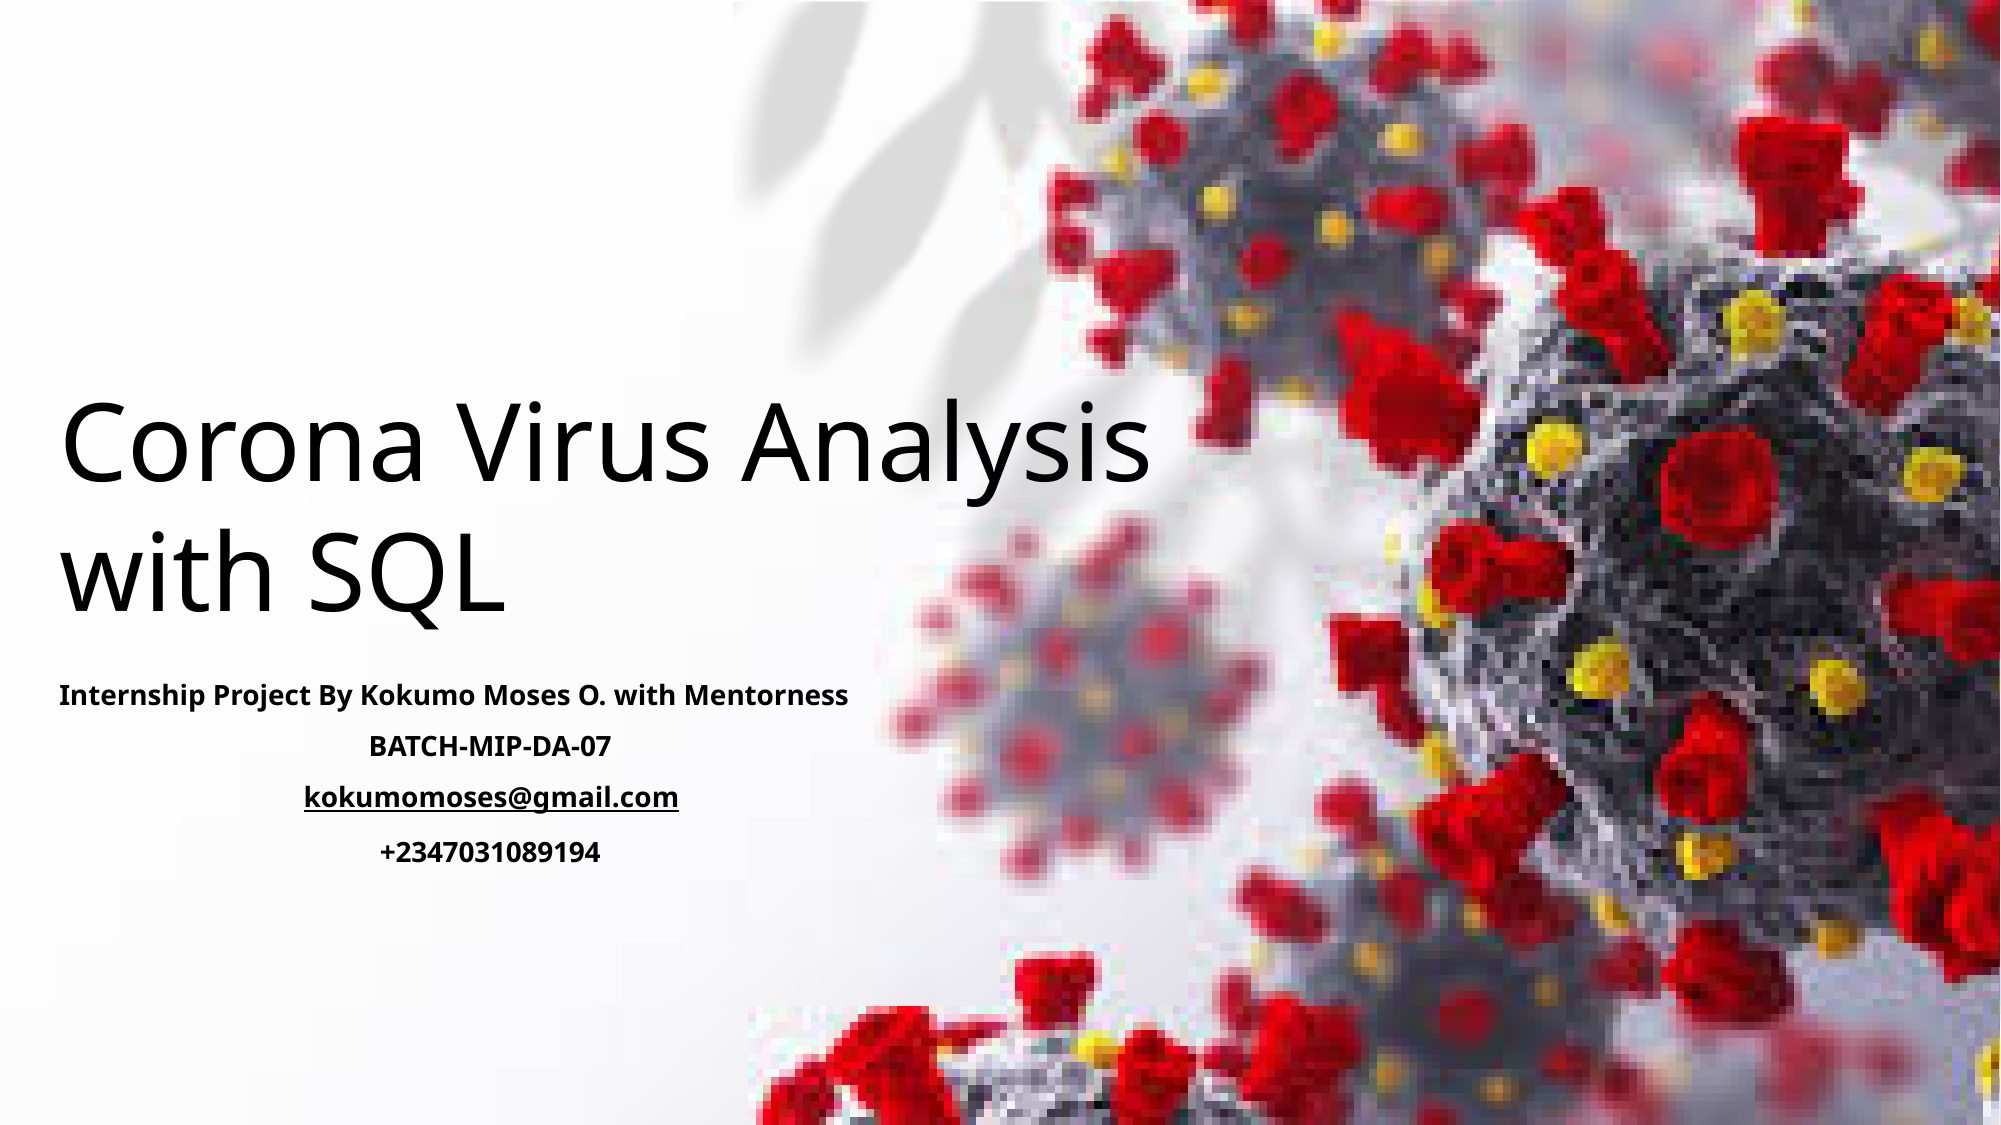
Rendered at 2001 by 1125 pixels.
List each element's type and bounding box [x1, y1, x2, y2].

picture [0, 0, 732, 1125]
text_box [732, 0, 2000, 1125]
